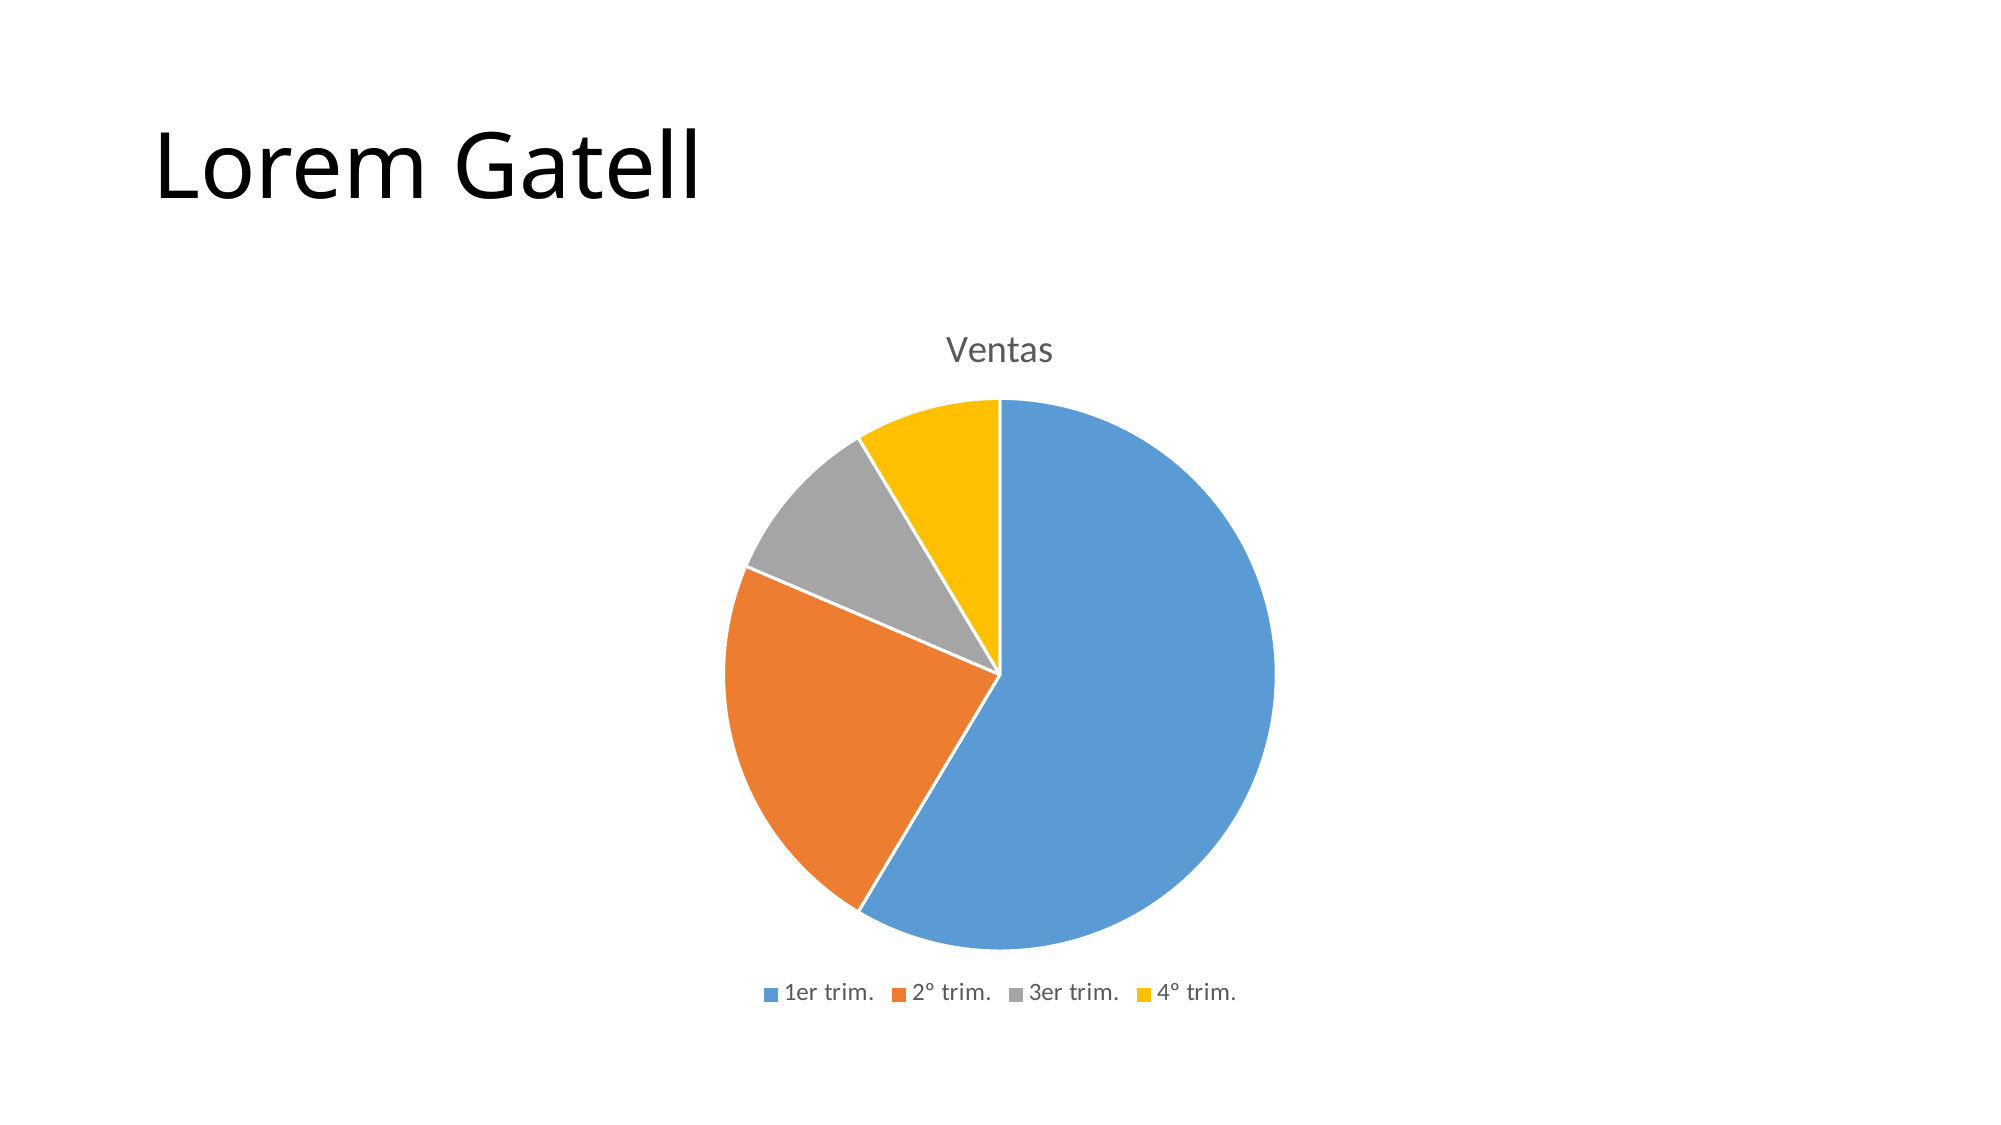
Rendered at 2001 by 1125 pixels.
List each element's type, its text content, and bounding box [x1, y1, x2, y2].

title Lorem Gatell [137, 59, 1863, 278]
chart [137, 299, 1863, 1014]
